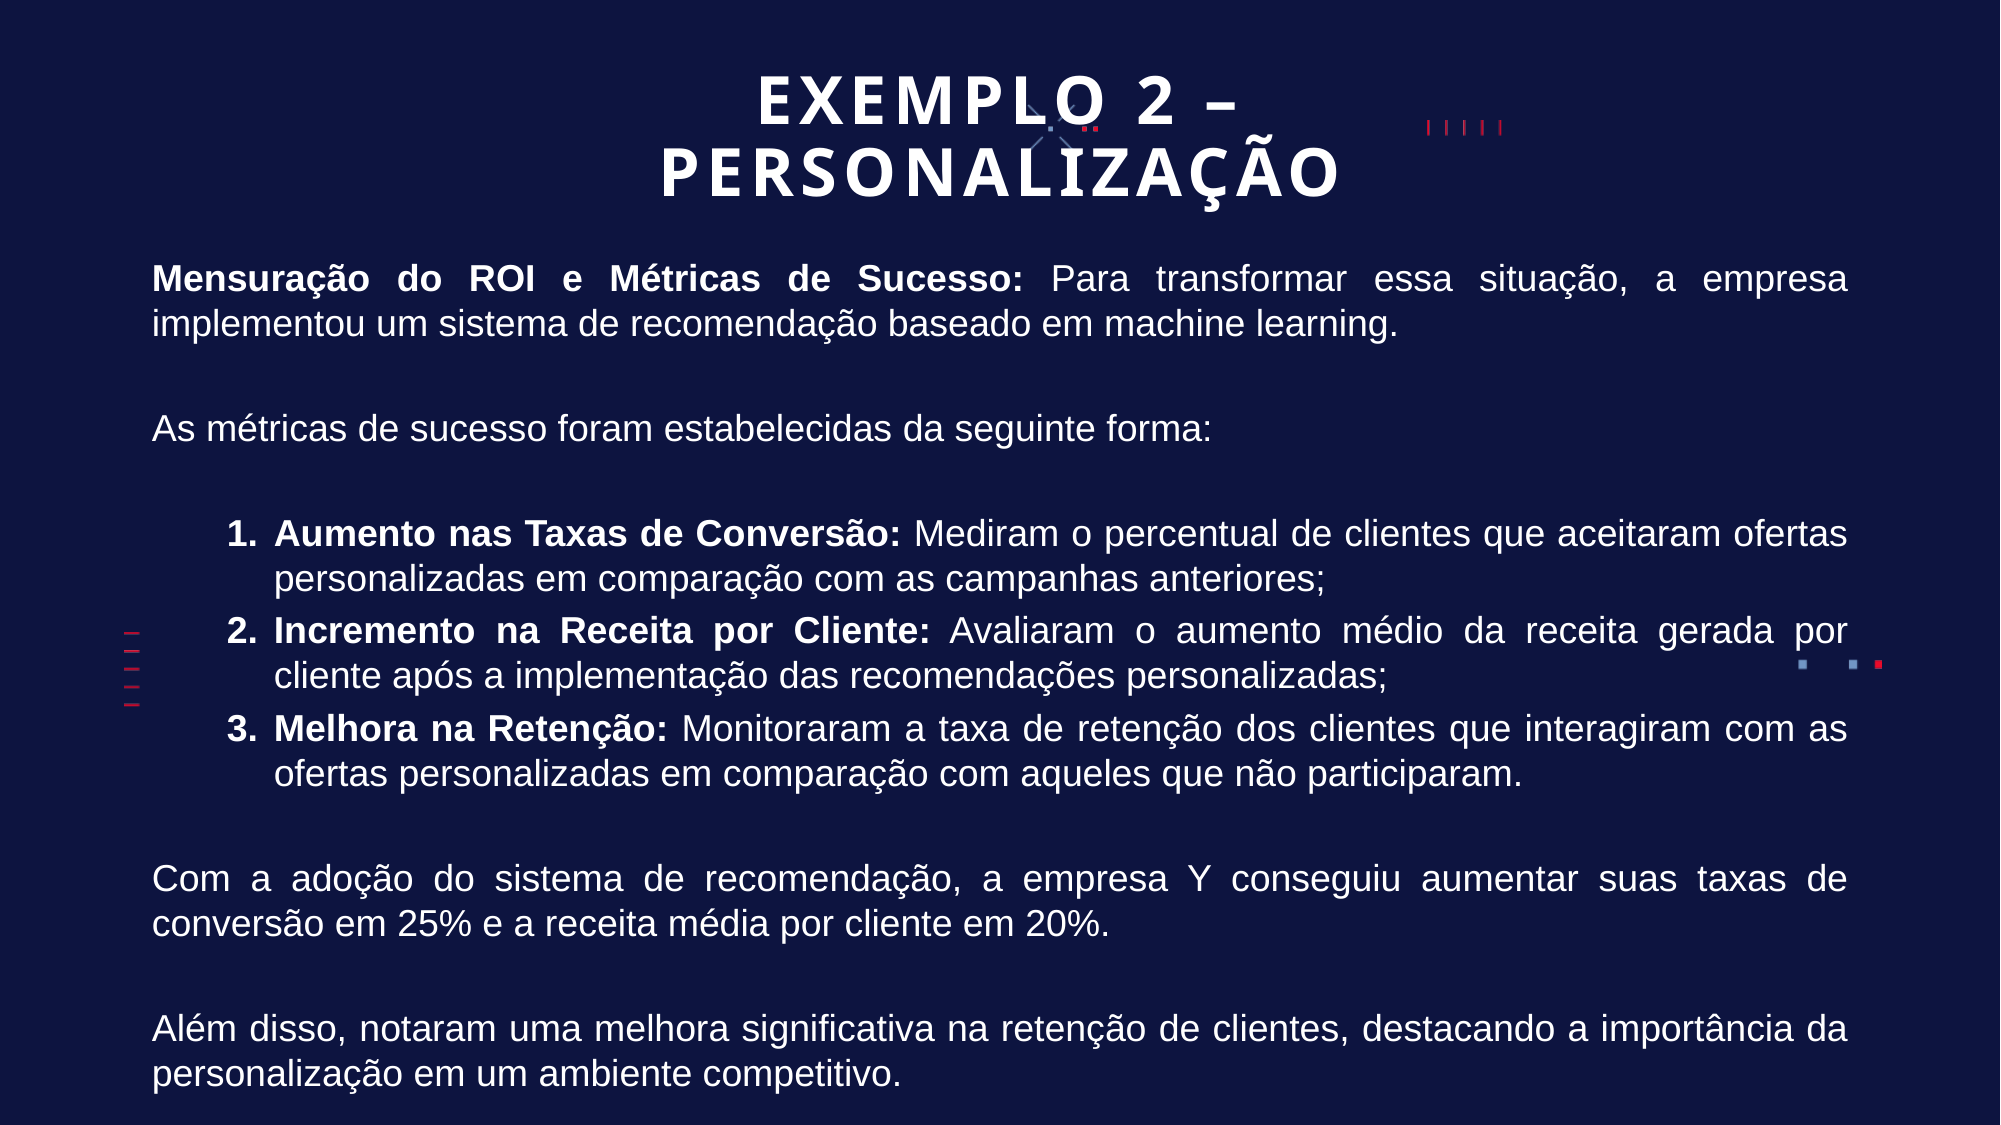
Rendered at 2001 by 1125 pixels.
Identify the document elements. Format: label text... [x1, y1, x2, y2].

picture [1026, 104, 1098, 135]
picture [1427, 120, 1502, 135]
picture [124, 632, 137, 707]
title EXEMPLO 2 – PERSONALIZAÇÃO [421, 135, 1579, 219]
picture [1863, 659, 1882, 670]
text_box Mensuração do ROI e Métricas de Sucesso: Para transformar essa situação, a empresa implementou um sistema de recomendação baseado em machine learning. As métricas de sucesso foram estabelecidas da seguinte forma: Aumento nas Taxas de Conversão: Mediram o percentual de clientes que aceitaram ofertas personalizadas em comparação com as campanhas anteriores; Incremento na Receita por Cliente: Avaliaram o aumento médio da receita gerada por cliente após a implementação das recomendações personalizadas; Melhora na Retenção: Monitoraram a taxa de retenção dos clientes que interagiram com as ofertas personalizadas em comparação com aqueles que não participaram. Com a adoção do sistema de recomendação, a empresa Y conseguiu aumentar suas taxas de conversão em 25% e a receita média por cliente em 20%. Além disso, notaram uma melhora significativa na retenção de clientes, destacando a importância da personalização em um ambiente competitivo. [137, 246, 1863, 1102]
